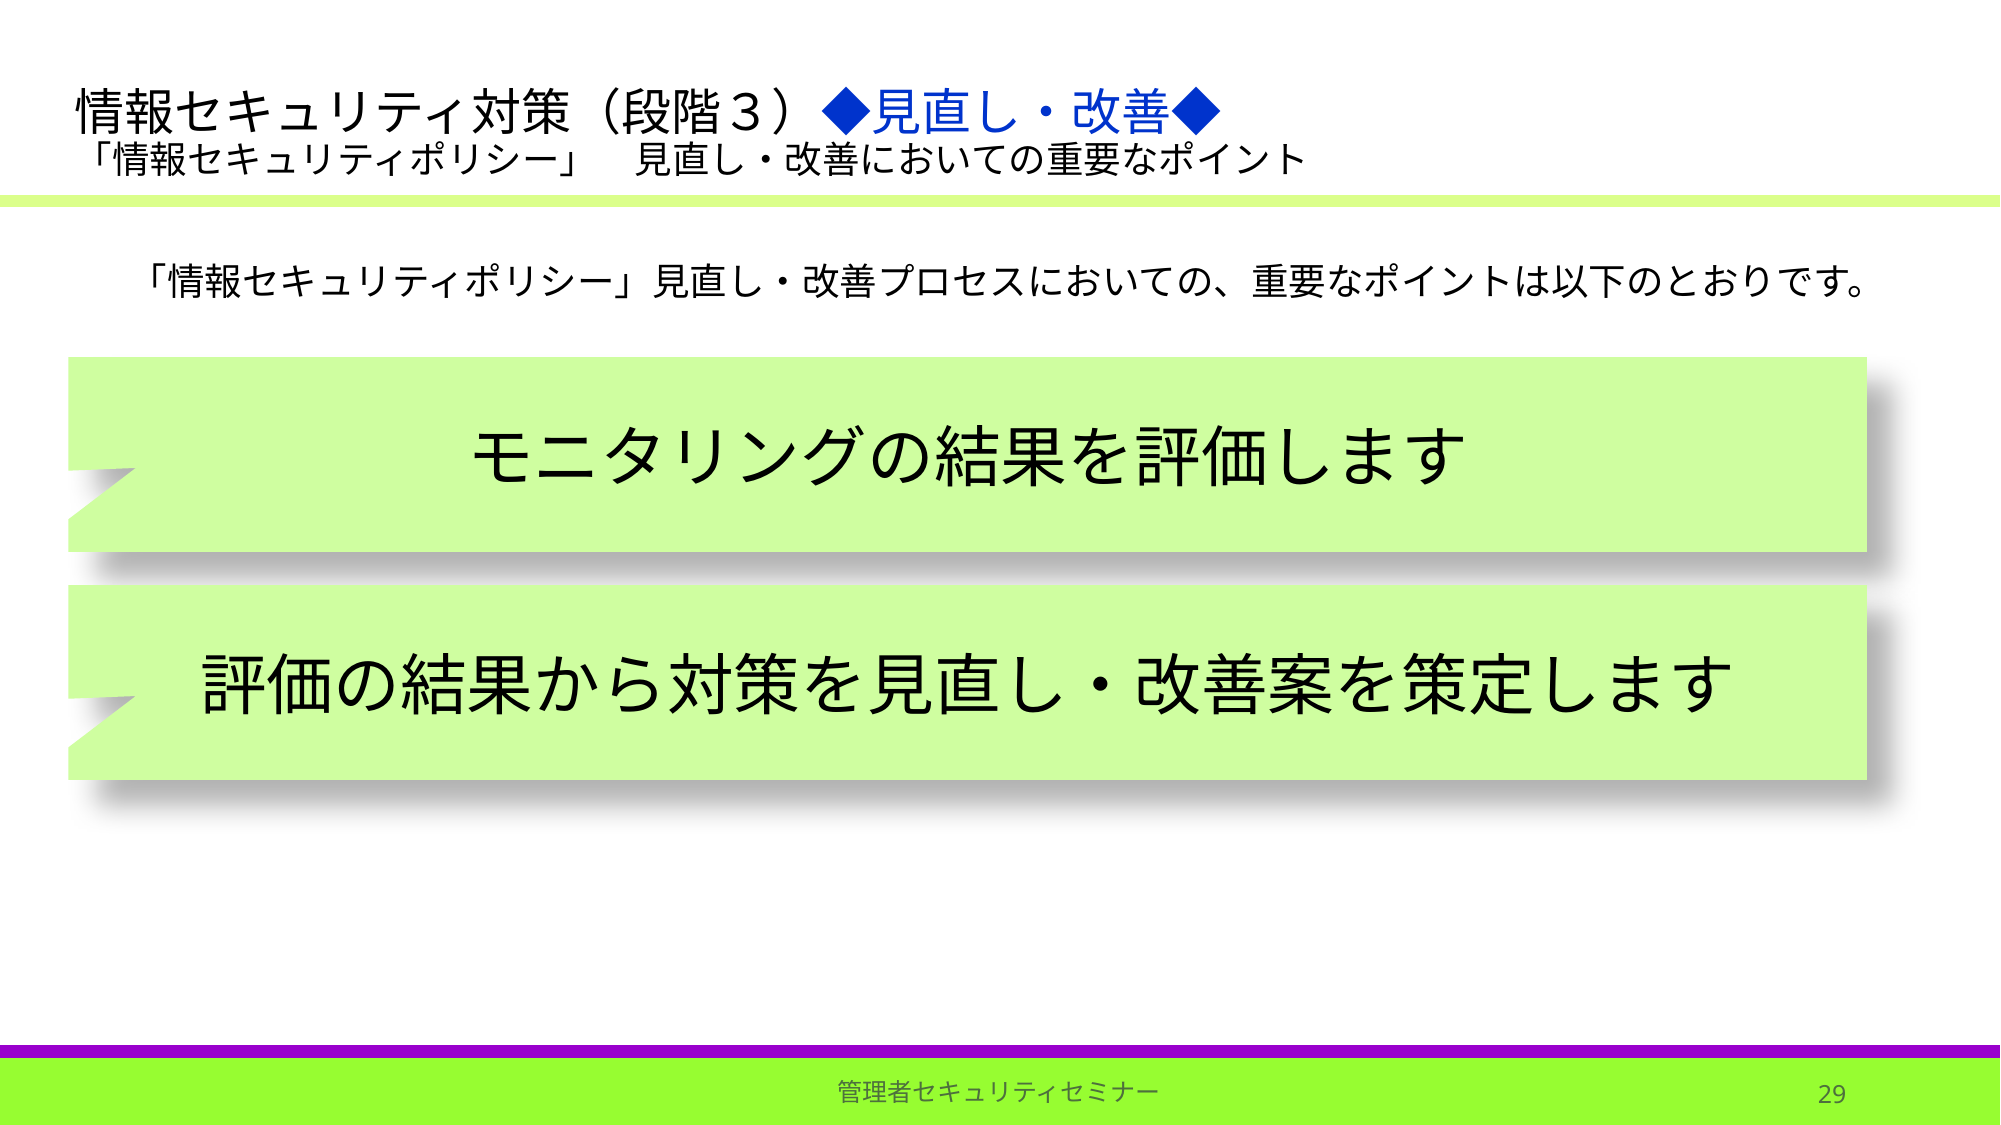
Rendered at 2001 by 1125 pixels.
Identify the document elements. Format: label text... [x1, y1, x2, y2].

text_box 評価の結果から対策を見直し・改善案を策定します [66, 583, 1869, 782]
title 情報セキュリティ対策（段階３）◆見直し・改善◆ 「情報セキュリティポリシー」 見直し・改善においての重要なポイント [59, 49, 1818, 190]
footer 管理者セキュリティセミナー [661, 1065, 1337, 1125]
slide_number 29 [1411, 1065, 1862, 1125]
text_box モニタリングの結果を評価します [66, 355, 1869, 554]
list [103, 214, 1982, 1047]
text_box 「情報セキュリティポリシー」見直し・改善プロセスにおいての、重要なポイントは以下のとおりです。 [114, 251, 1971, 356]
